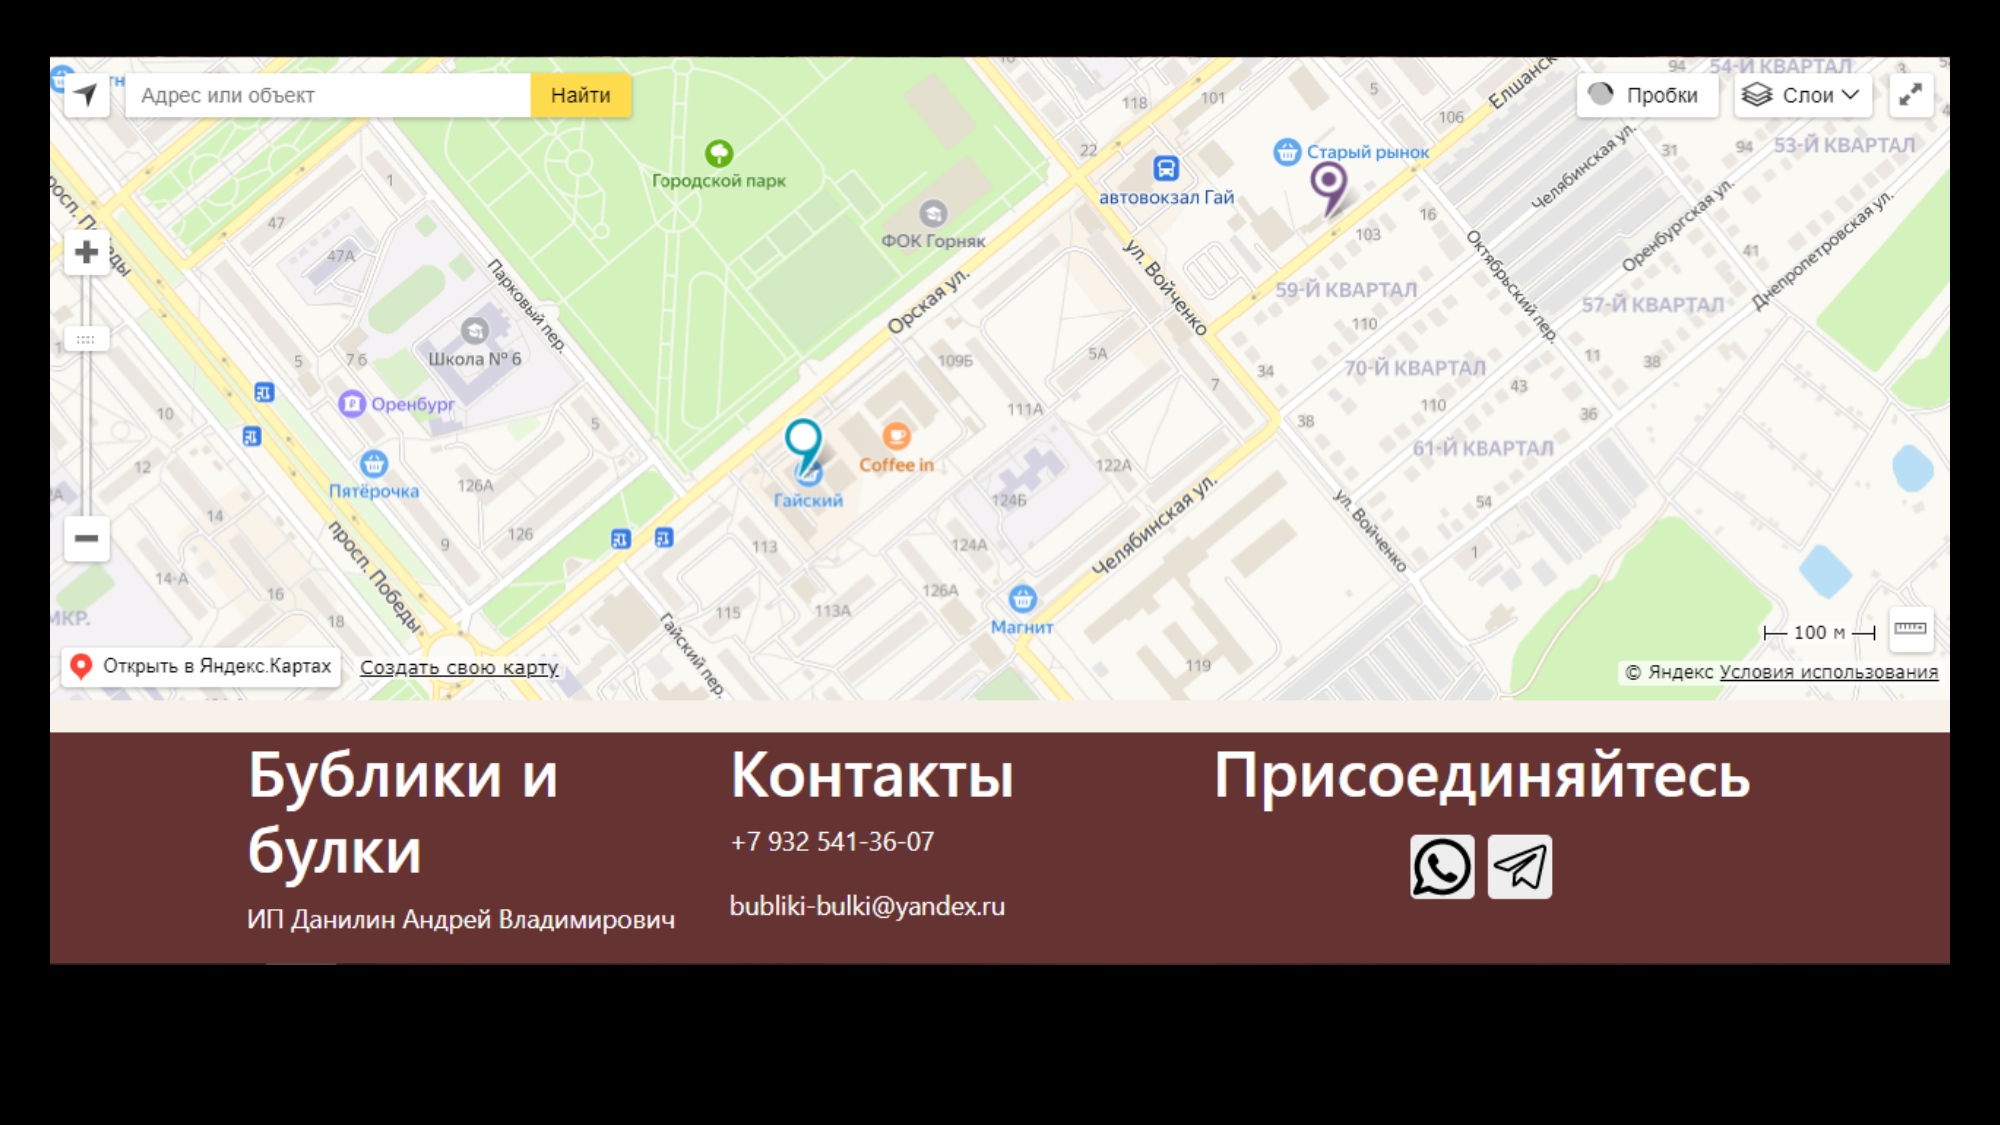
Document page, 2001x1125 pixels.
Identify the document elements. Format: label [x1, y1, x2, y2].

list [50, 56, 1950, 965]
